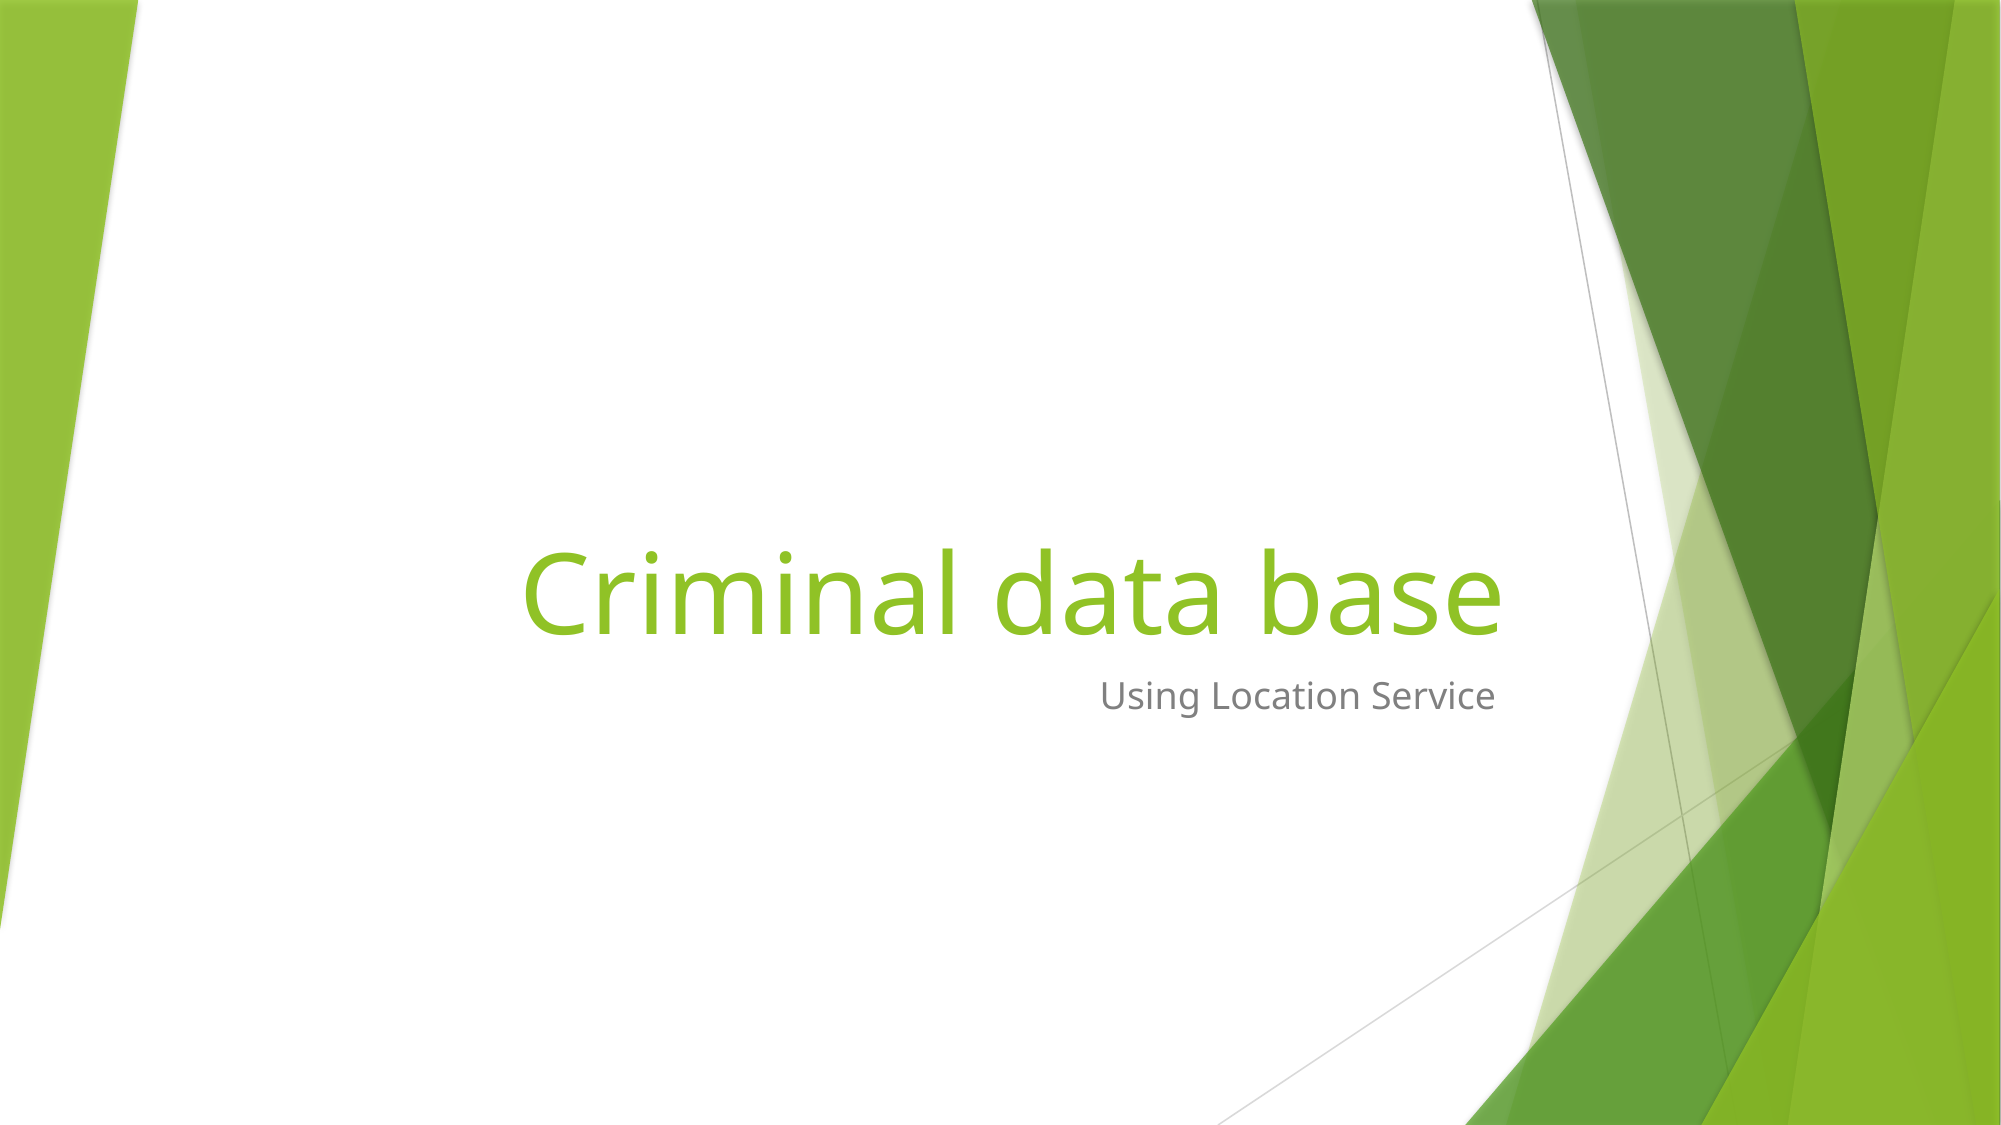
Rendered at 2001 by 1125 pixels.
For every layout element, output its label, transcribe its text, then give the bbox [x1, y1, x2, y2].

title Criminal data base [247, 394, 1522, 664]
subtitle Using Location Service [247, 664, 1522, 845]
